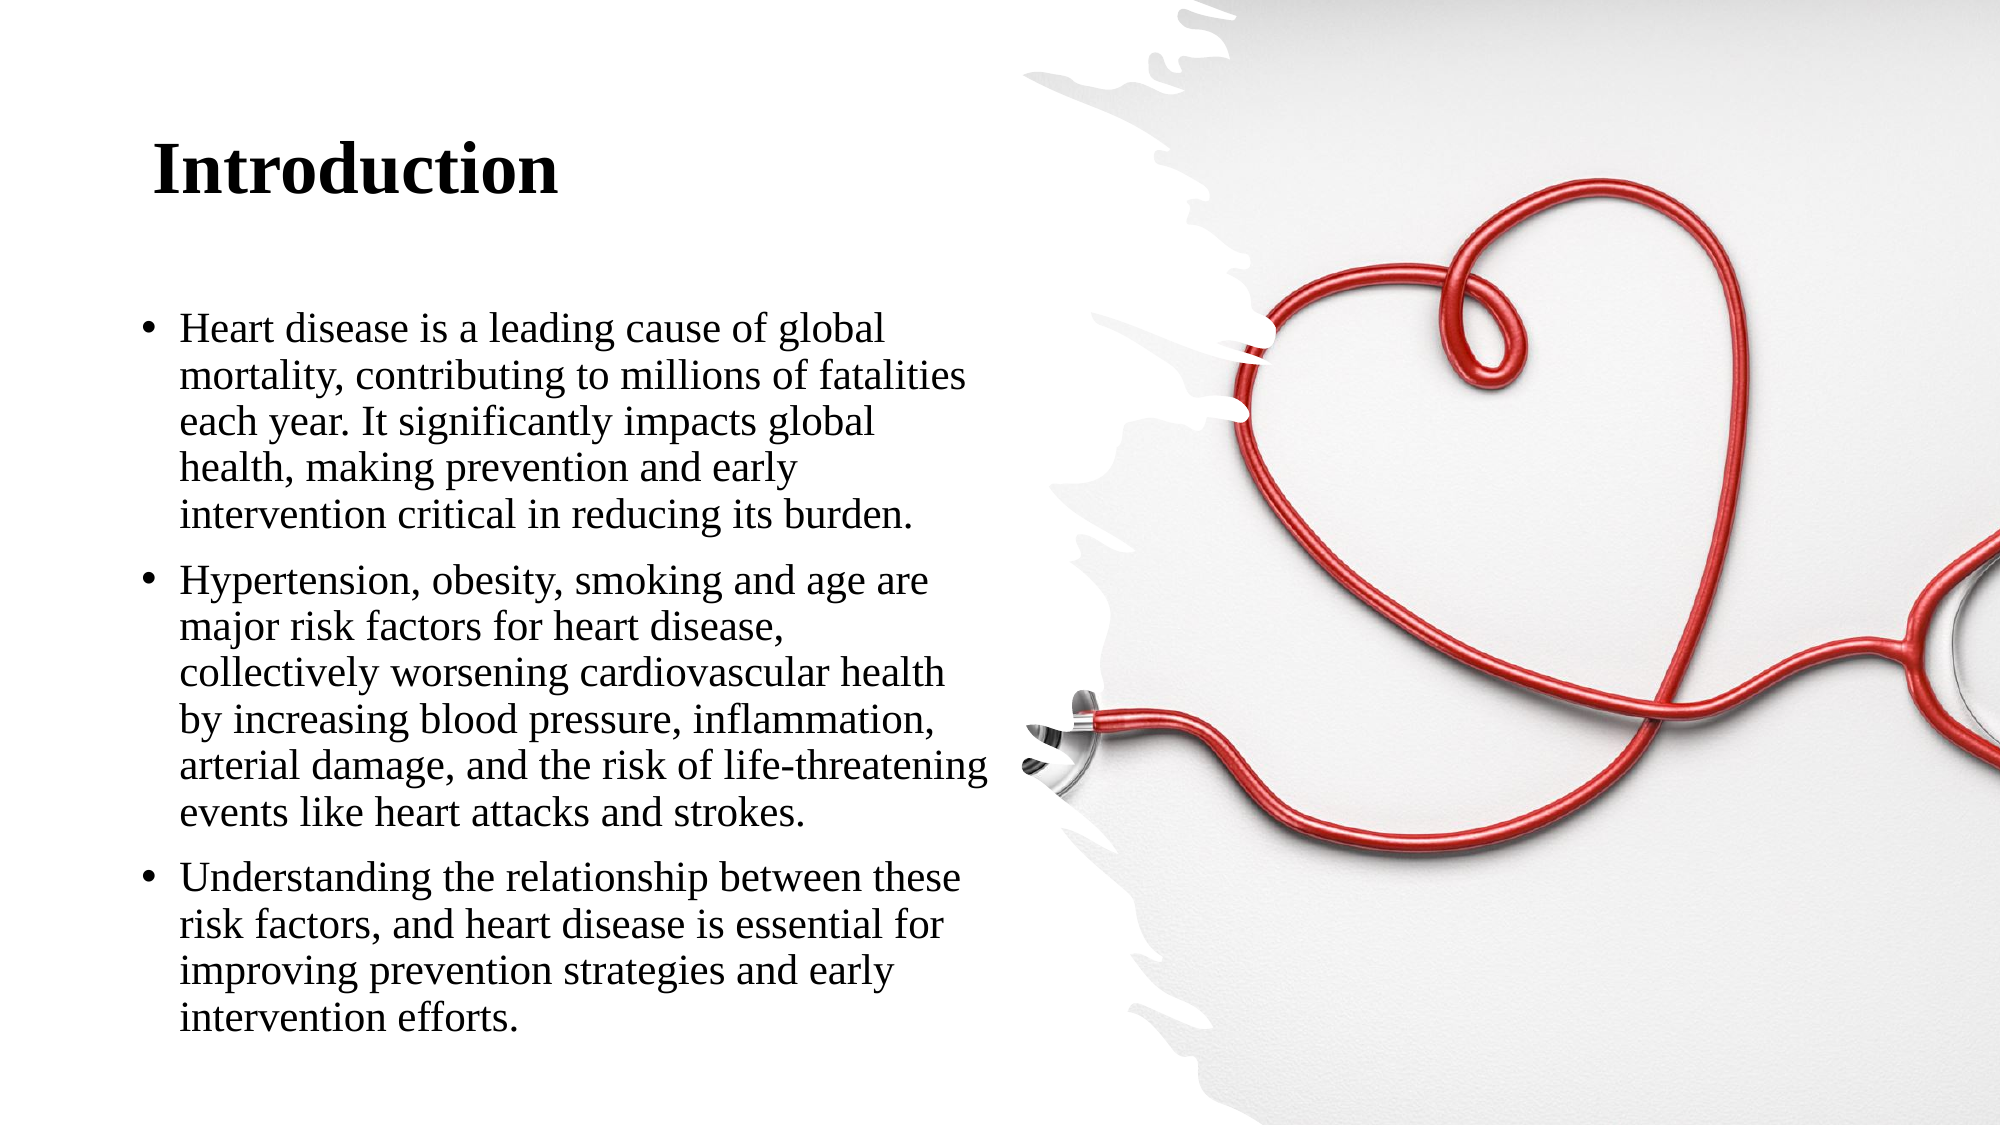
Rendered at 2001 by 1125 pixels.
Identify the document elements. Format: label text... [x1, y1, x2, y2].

text_box [0, 0, 1021, 1125]
list Heart disease is a leading cause of global mortality, contributing to millions of fatalities each year. It significantly impacts global health, making prevention and early intervention critical in reducing its burden. Hypertension, obesity, smoking and age are major risk factors for heart disease, collectively worsening cardiovascular health by increasing blood pressure, inflammation, arterial damage, and the risk of life-threatening events like heart attacks and strokes. Understanding the relationship between these risk factors, and heart disease is essential for improving prevention strategies and early intervention efforts. [126, 298, 1011, 1050]
title Introduction [137, 59, 999, 280]
picture [1021, 0, 2000, 1125]
